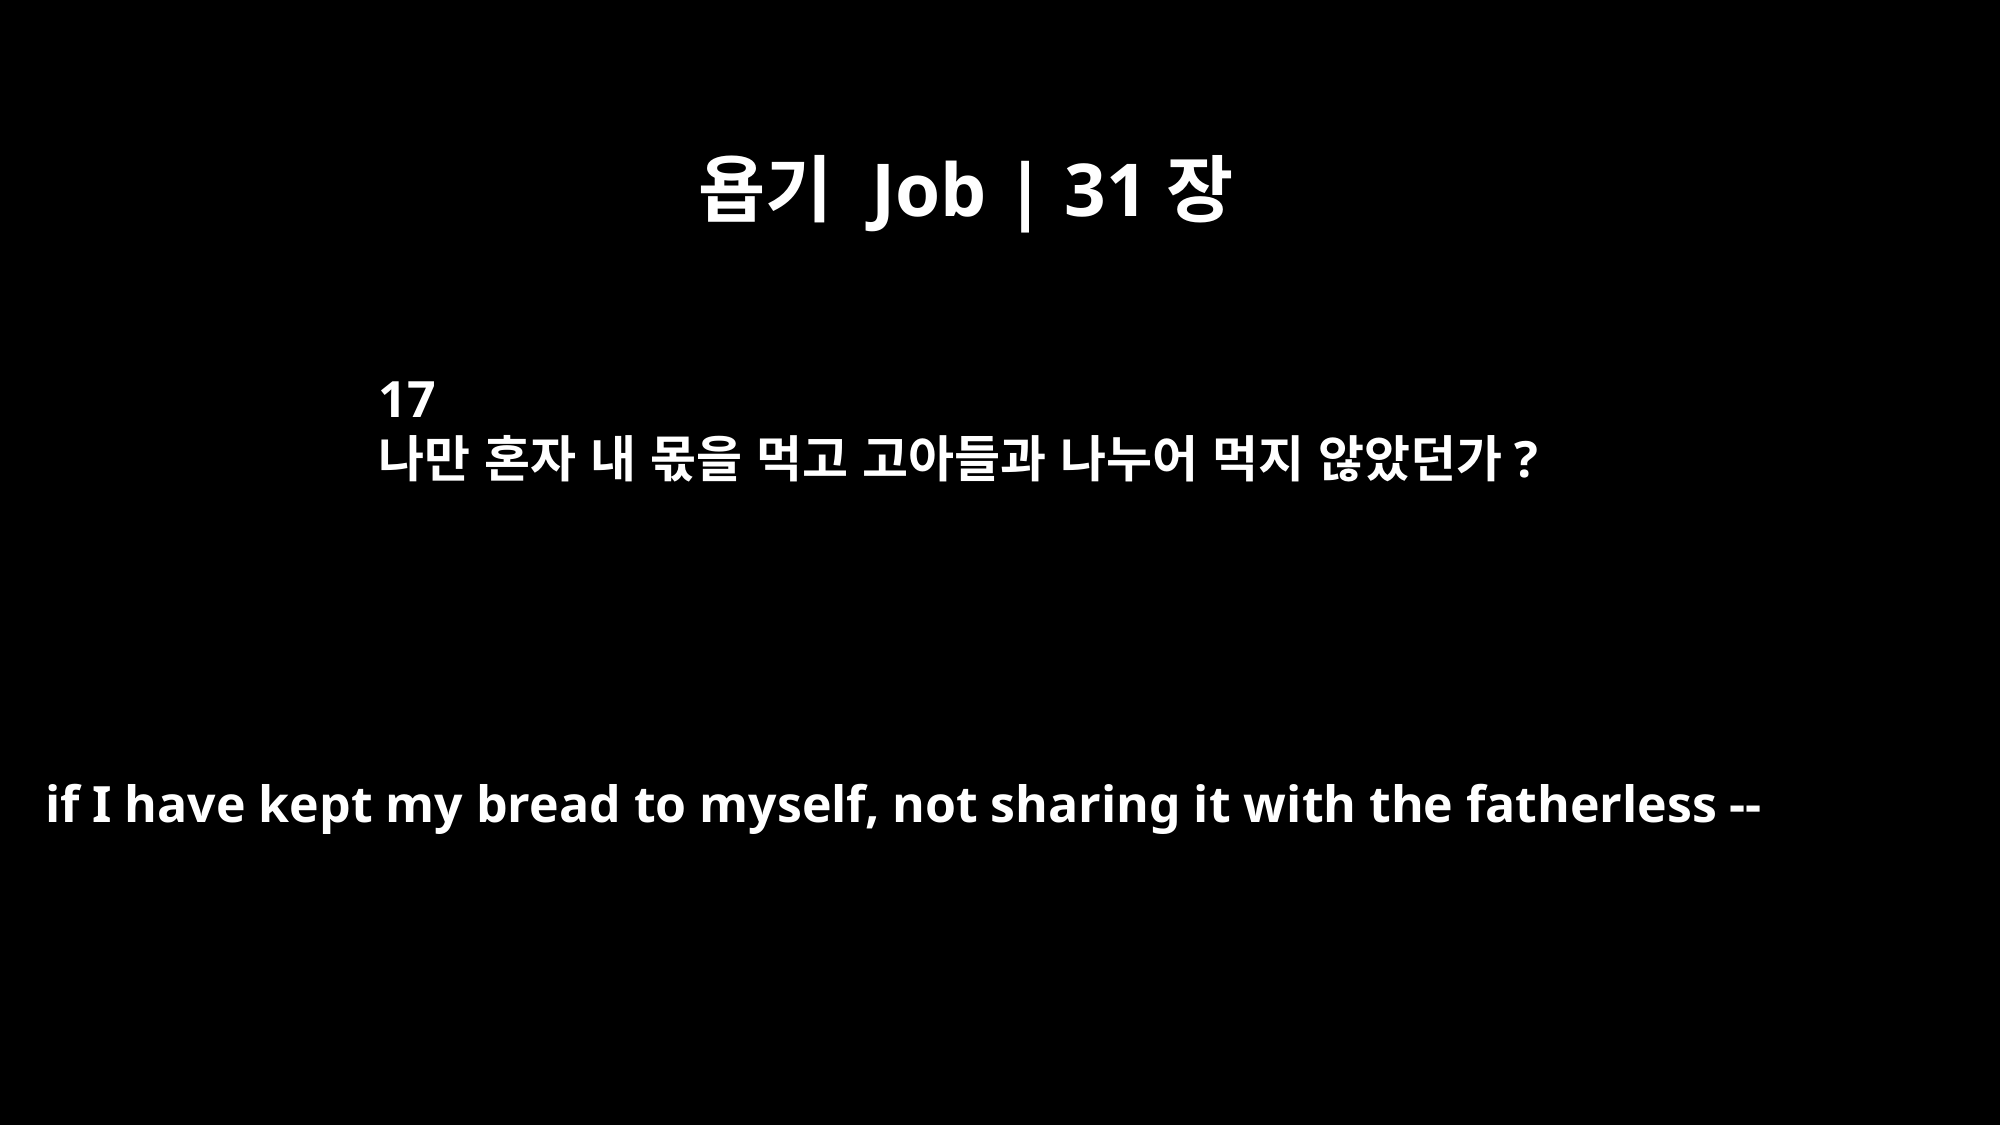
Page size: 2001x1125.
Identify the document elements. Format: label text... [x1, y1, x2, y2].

text_box if I have kept my bread to myself, not sharing it with the fatherless -- [30, 764, 1778, 840]
text_box 17 나만 혼자 내 몫을 먹고 고아들과 나누어 먹지 않았던가? [363, 359, 1554, 495]
text_box 욥기 Job | 31장 [683, 136, 1249, 239]
